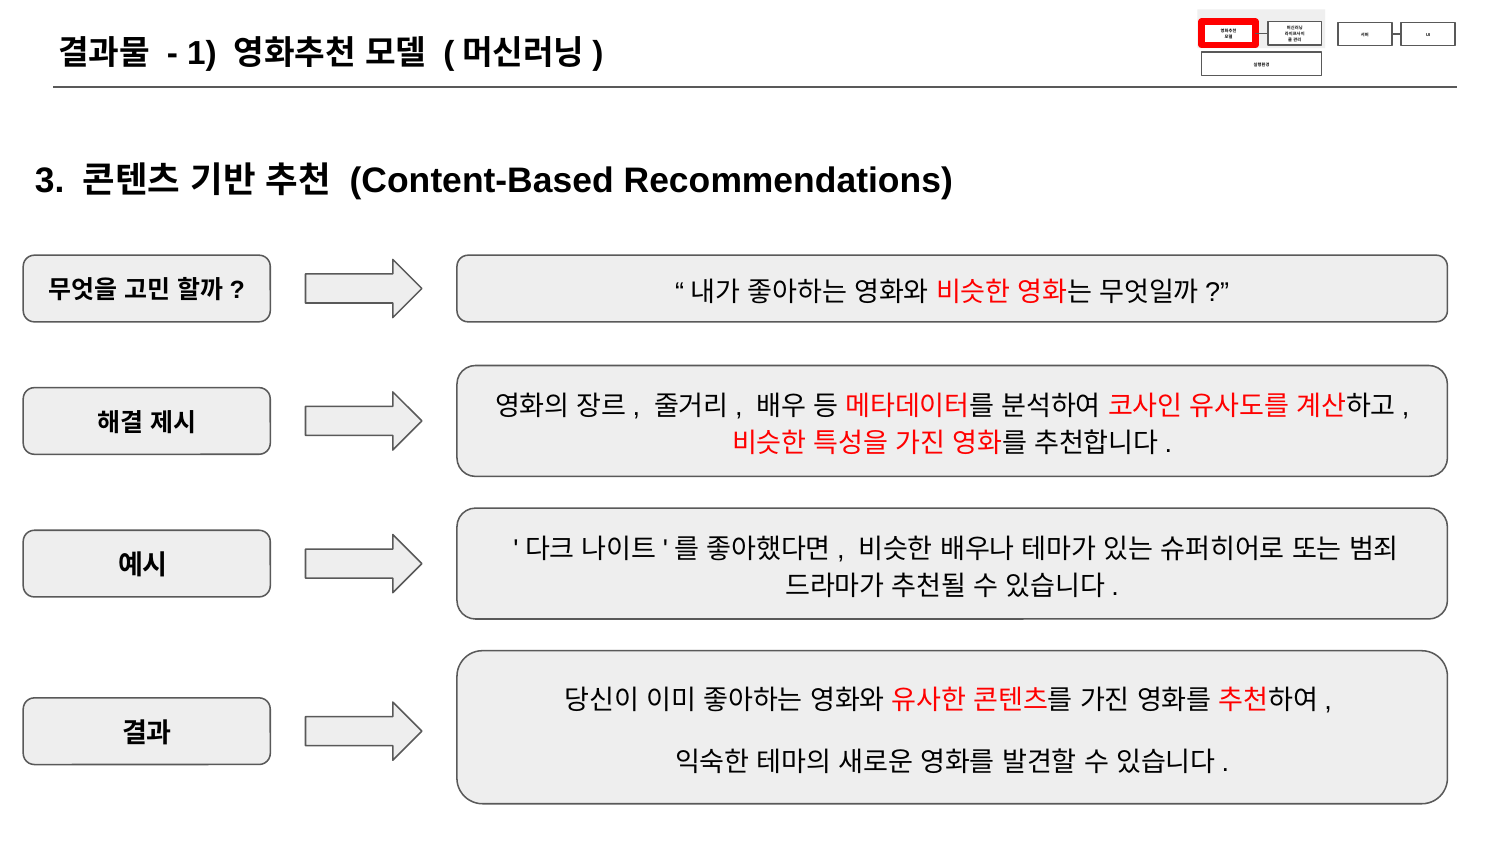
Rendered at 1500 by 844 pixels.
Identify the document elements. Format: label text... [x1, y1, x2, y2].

text_box [305, 534, 422, 593]
text_box 해결 제시 [23, 387, 271, 455]
text_box '다크 나이트'를 좋아했다면, 비슷한 배우나 테마가 있는 슈퍼히어로 또는 범죄 드라마가 추천될 수 있습니다. [456, 508, 1448, 620]
text_box 결과 [23, 697, 271, 765]
text_box [305, 259, 422, 318]
text_box [305, 391, 422, 451]
text_box 당신이 이미 좋아하는 영화와 유사한 콘텐츠를 가진 영화를 추천하여, 익숙한 테마의 새로운 영화를 발견할 수 있습니다. [456, 650, 1448, 804]
list 3. 콘텐츠 기반 추천 (Content-Based Recommendations) [19, 135, 1481, 844]
text_box 예시 [23, 530, 271, 597]
text_box 영화의 장르, 줄거리, 배우 등 메타데이터를 분석하여 코사인 유사도를 계산하고, 비슷한 특성을 가진 영화를 추천합니다. [456, 365, 1448, 477]
text_box [305, 702, 422, 761]
text_box 결과물 - 1) 영화추천 모델 (머신러닝) [43, 16, 1195, 87]
text_box “내가 좋아하는 영화와 비슷한 영화는 무엇일까?” [456, 255, 1448, 322]
text_box 무엇을 고민 할까? [23, 255, 271, 322]
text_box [1197, 9, 1456, 76]
